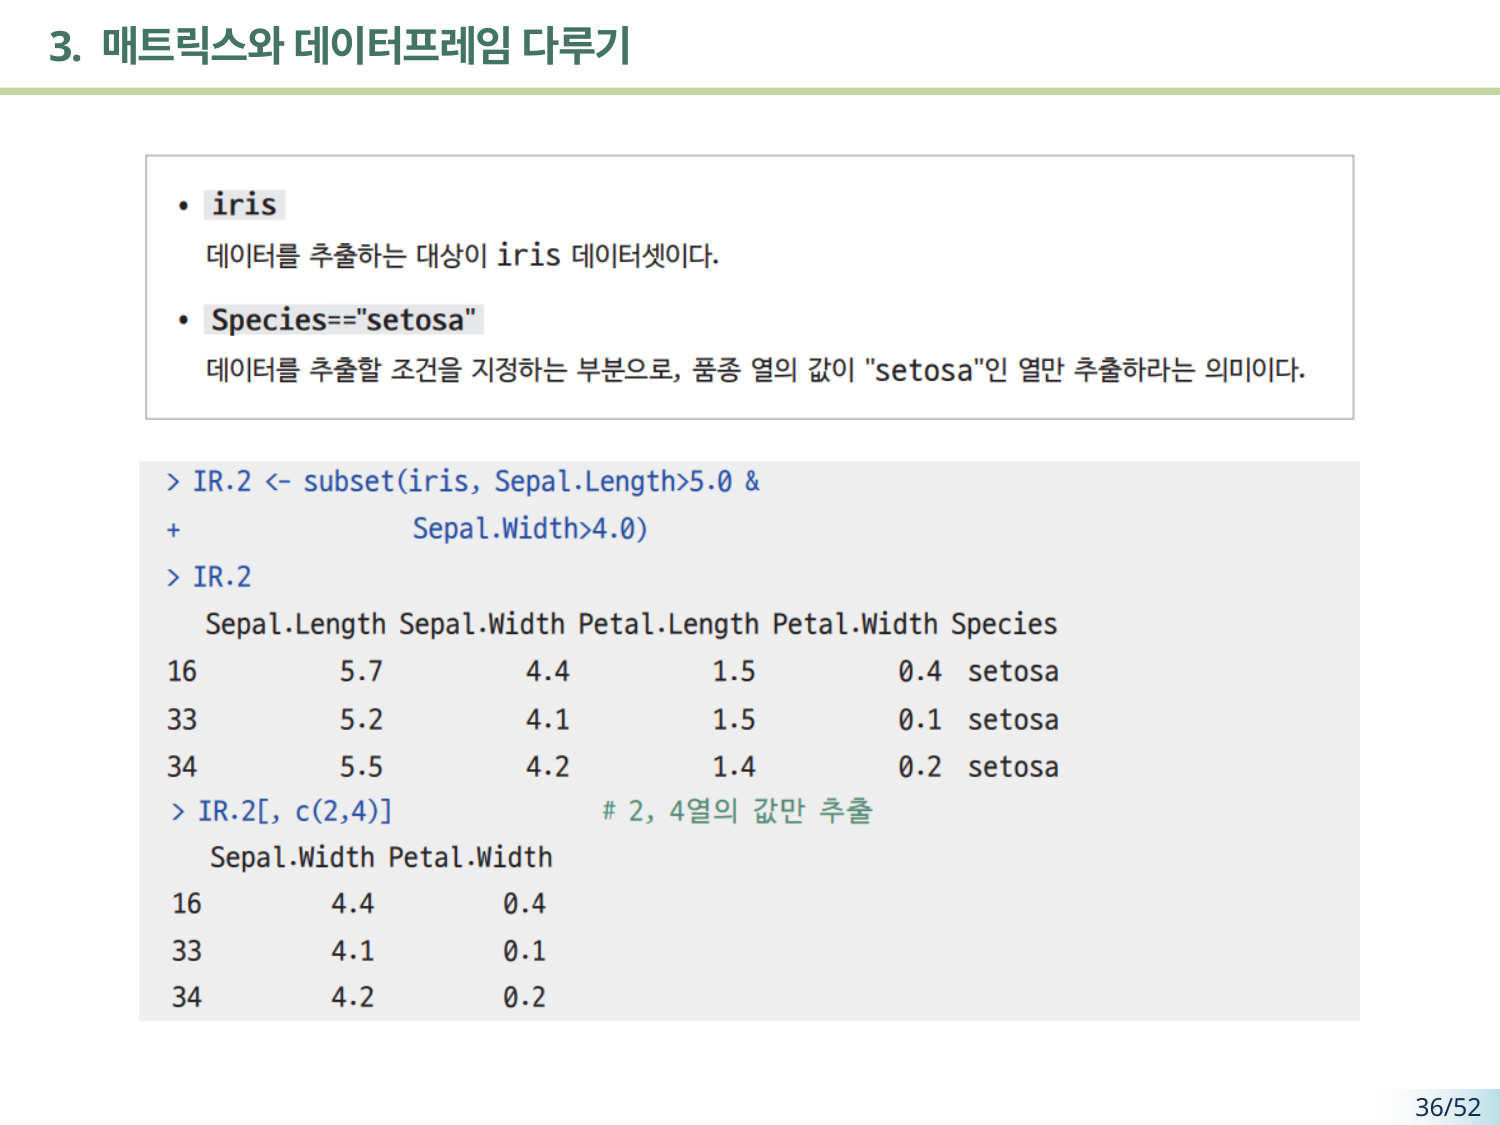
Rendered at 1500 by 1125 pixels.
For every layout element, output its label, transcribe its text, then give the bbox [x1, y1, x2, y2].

picture [138, 460, 1360, 1022]
picture [139, 148, 1362, 426]
title 3. 매트릭스와 데이터프레임 다루기 [34, 6, 1312, 84]
